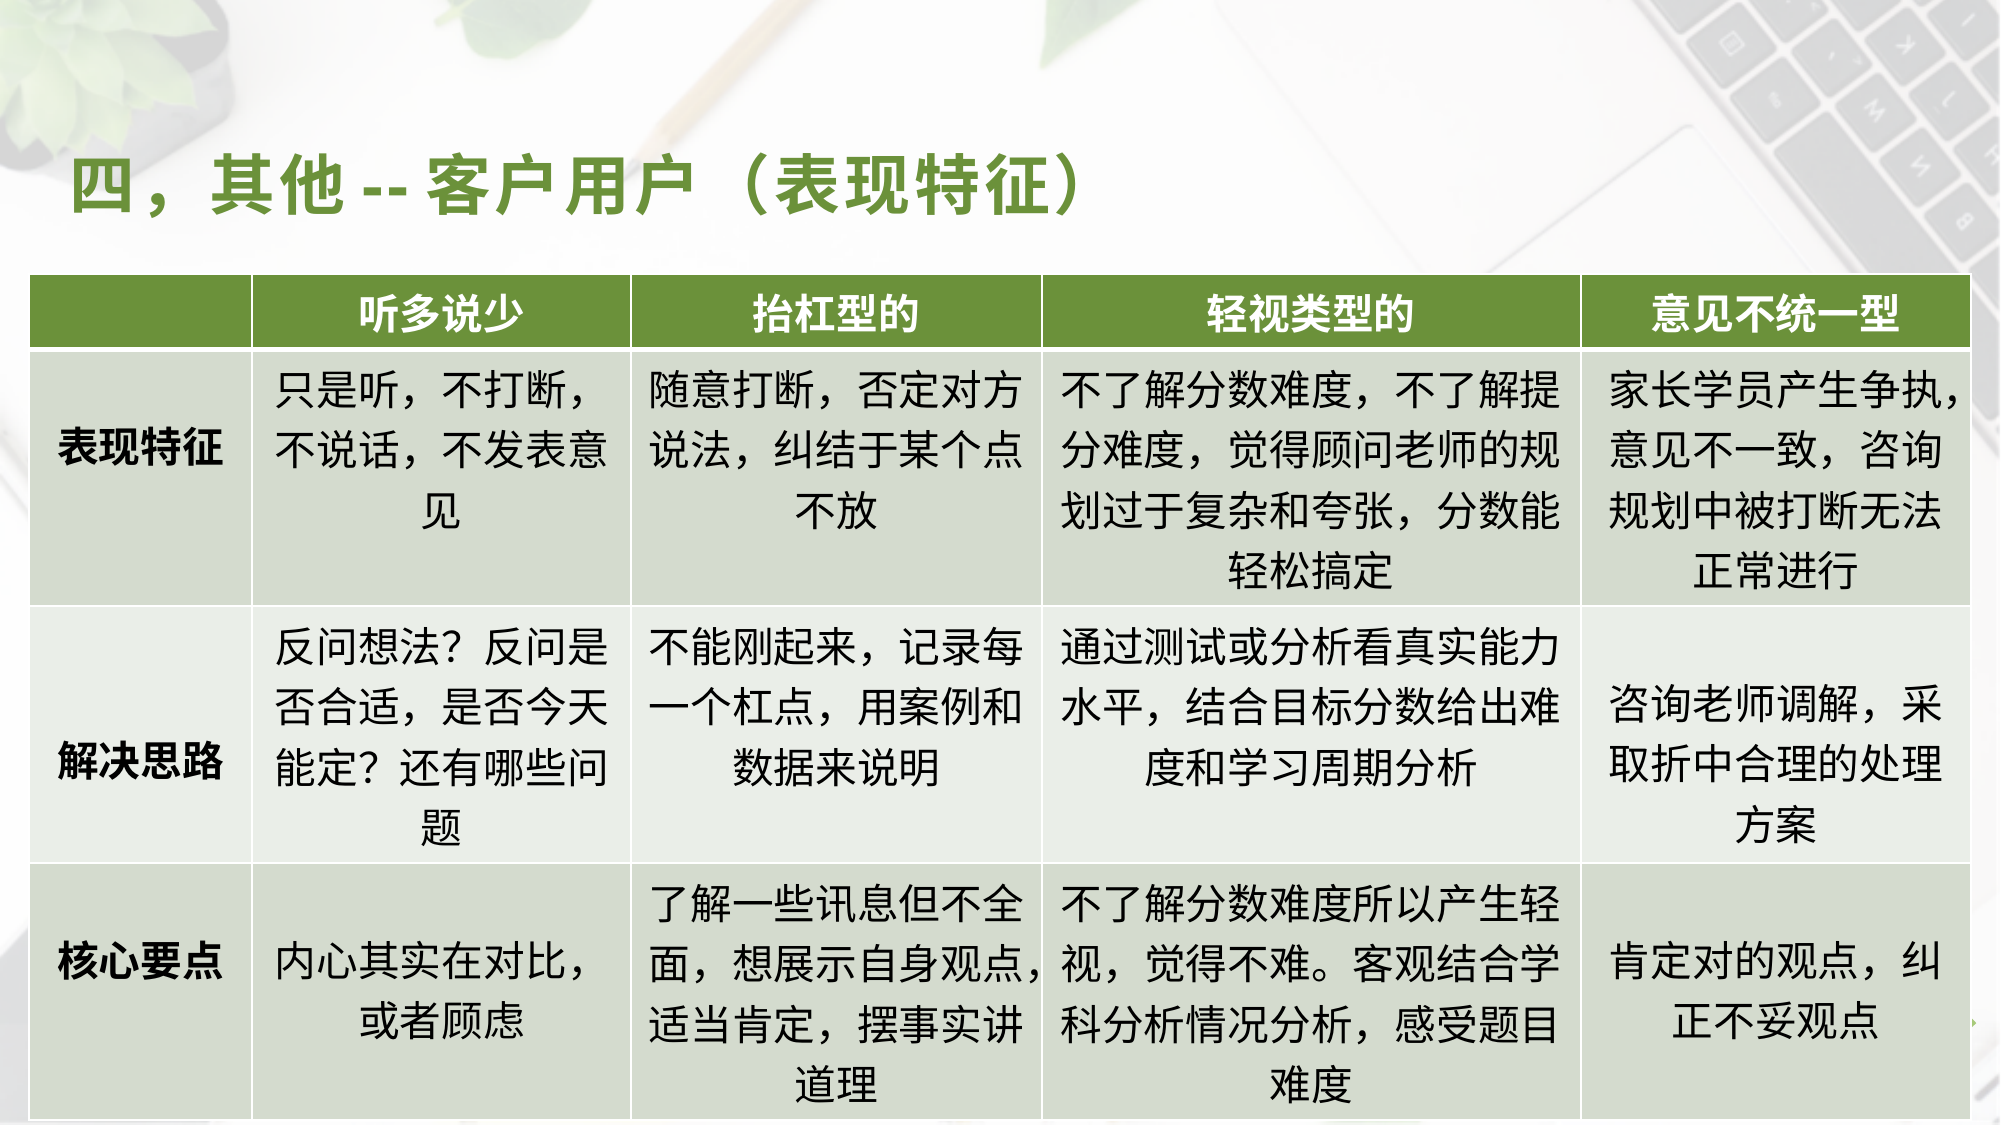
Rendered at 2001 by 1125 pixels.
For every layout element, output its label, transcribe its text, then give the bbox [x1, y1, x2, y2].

picture [0, 0, 2001, 1125]
text_box 四，其他--客户用户（表现特征） [54, 90, 1297, 231]
table_cell 表现特征 [30, 352, 251, 605]
table_cell 不了解分数难度，不了解提分难度，觉得顾问老师的规划过于复杂和夸张，分数能轻松搞定 [1043, 352, 1580, 605]
table_header 抬杠型的 [632, 275, 1041, 347]
table_cell 解决思路 [30, 607, 251, 862]
table_cell 咨询老师调解，采取折中合理的处理方案 [1582, 607, 1970, 862]
table_cell 通过测试或分析看真实能力水平，结合目标分数给出难度和学习周期分析 [1043, 607, 1580, 862]
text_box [1807, 978, 1959, 1085]
table_cell 不了解分数难度所以产生轻视，觉得不难。客观结合学科分析情况分析，感受题目难度 [1043, 864, 1580, 1119]
table_cell 了解一些讯息但不全面，想展示自身观点，适当肯定，摆事实讲道理 [632, 864, 1041, 1119]
table_cell 家长学员产生争执，意见不一致，咨询规划中被打断无法正常进行 [1582, 352, 1970, 605]
table_header 意见不统一型 [1582, 275, 1970, 347]
table_header 轻视类型的 [1043, 275, 1580, 347]
table_cell 反问想法？反问是否合适，是否今天能定？还有哪些问题 [253, 607, 630, 862]
table_cell 肯定对的观点，纠正不妥观点 [1582, 864, 1970, 1119]
table_cell 不能刚起来，记录每一个杠点，用案例和数据来说明 [632, 607, 1041, 862]
table_cell 内心其实在对比，或者顾虑 [253, 864, 630, 1119]
table_cell 只是听，不打断，不说话，不发表意见 [253, 352, 630, 605]
table_header 听多说少 [253, 275, 630, 347]
table_cell 核心要点 [30, 864, 251, 1119]
table_header [30, 275, 251, 347]
table_cell 随意打断，否定对方说法，纠结于某个点不放 [632, 352, 1041, 605]
